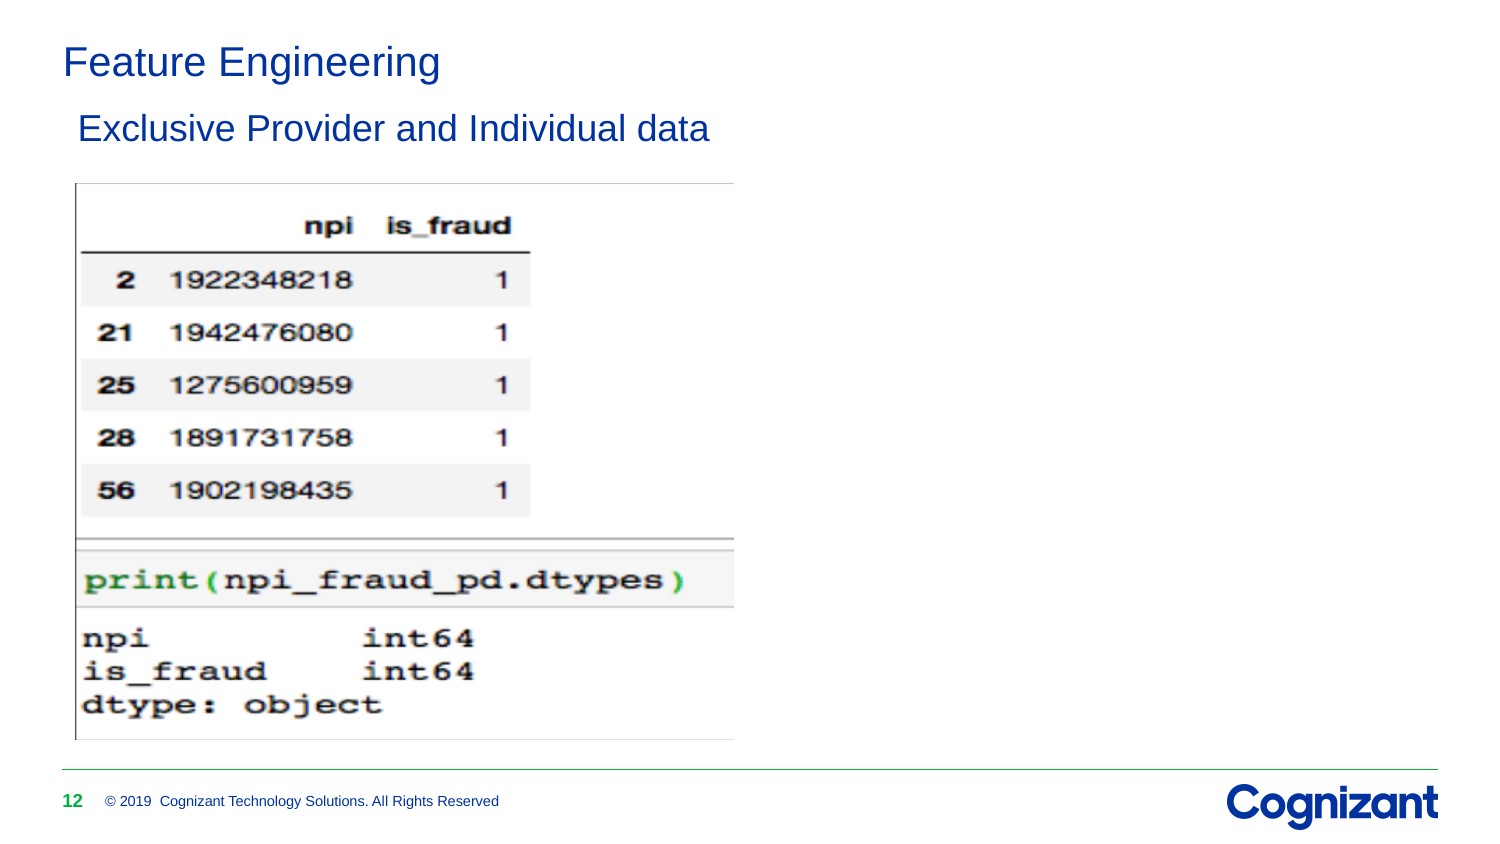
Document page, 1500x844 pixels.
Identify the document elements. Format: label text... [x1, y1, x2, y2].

title Feature Engineering [63, 40, 1439, 86]
picture [74, 183, 734, 740]
picture [1227, 784, 1438, 830]
text_box Exclusive Provider and Individual data [63, 96, 937, 157]
